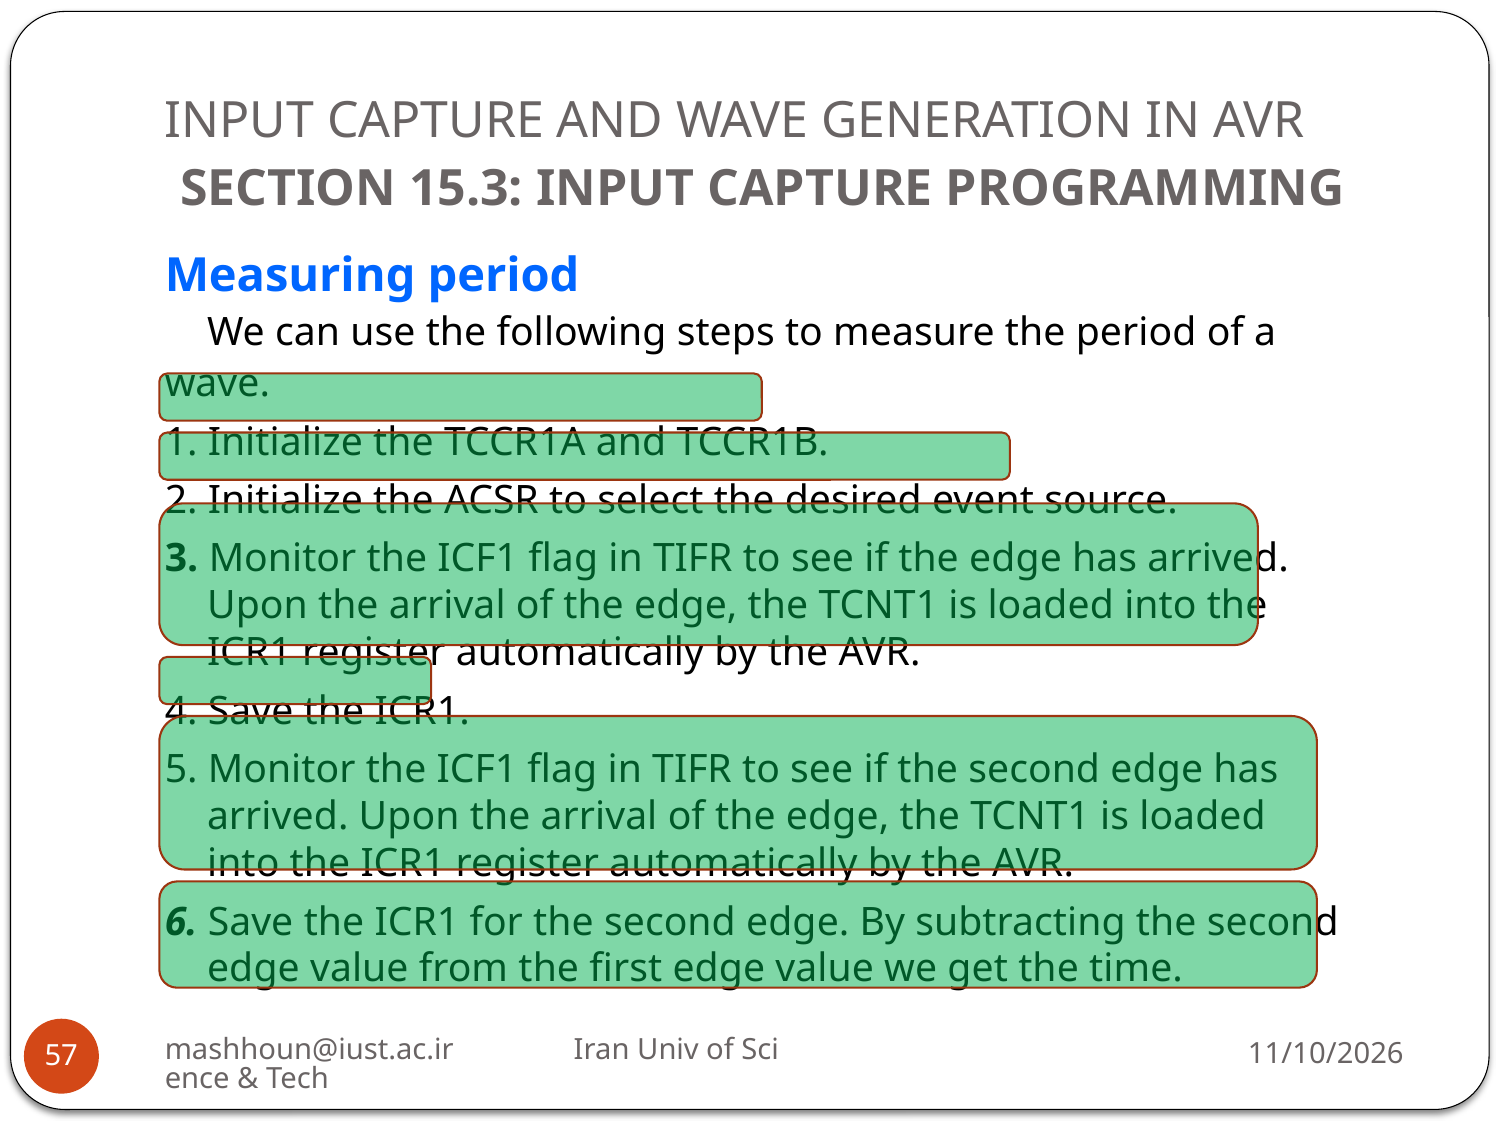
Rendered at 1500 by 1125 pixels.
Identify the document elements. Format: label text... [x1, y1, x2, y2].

text_box [158, 431, 1011, 481]
slide_number 57 [23, 1018, 99, 1094]
text_box [158, 502, 1259, 647]
text_box [158, 655, 433, 706]
text_box [158, 372, 763, 422]
text_box [158, 880, 1318, 989]
list Measuring period We can use the following steps to measure the period of a wave. 1. Initialize the TCCR1A and TCCR1B. 2. Initialize the ACSR to select the desired event source. 3. Monitor the ICF1 flag in TIFR to see if the edge has arrived. Upon the arrival of the edge, the TCNT1 is loaded into the ICR1 register automatically by the AVR. 4. Save the ICR1. 5. Monitor the ICF1 flag in TIFR to see if the second edge has arrived. Upon the arrival of the edge, the TCNT1 is loaded into the ICR1 register automatically by the AVR. 6. Save the ICR1 for the second edge. By subtracting the second edge value from the first edge value we get the time. [150, 237, 1360, 1043]
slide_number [1012, 1015, 1419, 1094]
text_box [158, 714, 1318, 871]
title INPUT CAPTURE AND WAVE GENERATION IN AVR SECTION 15.3: INPUT CAPTURE PROGRAMMING [150, 45, 1425, 233]
footer mashhoun@iust.ac.ir Iran Univ of Science & Tech [150, 1043, 800, 1088]
